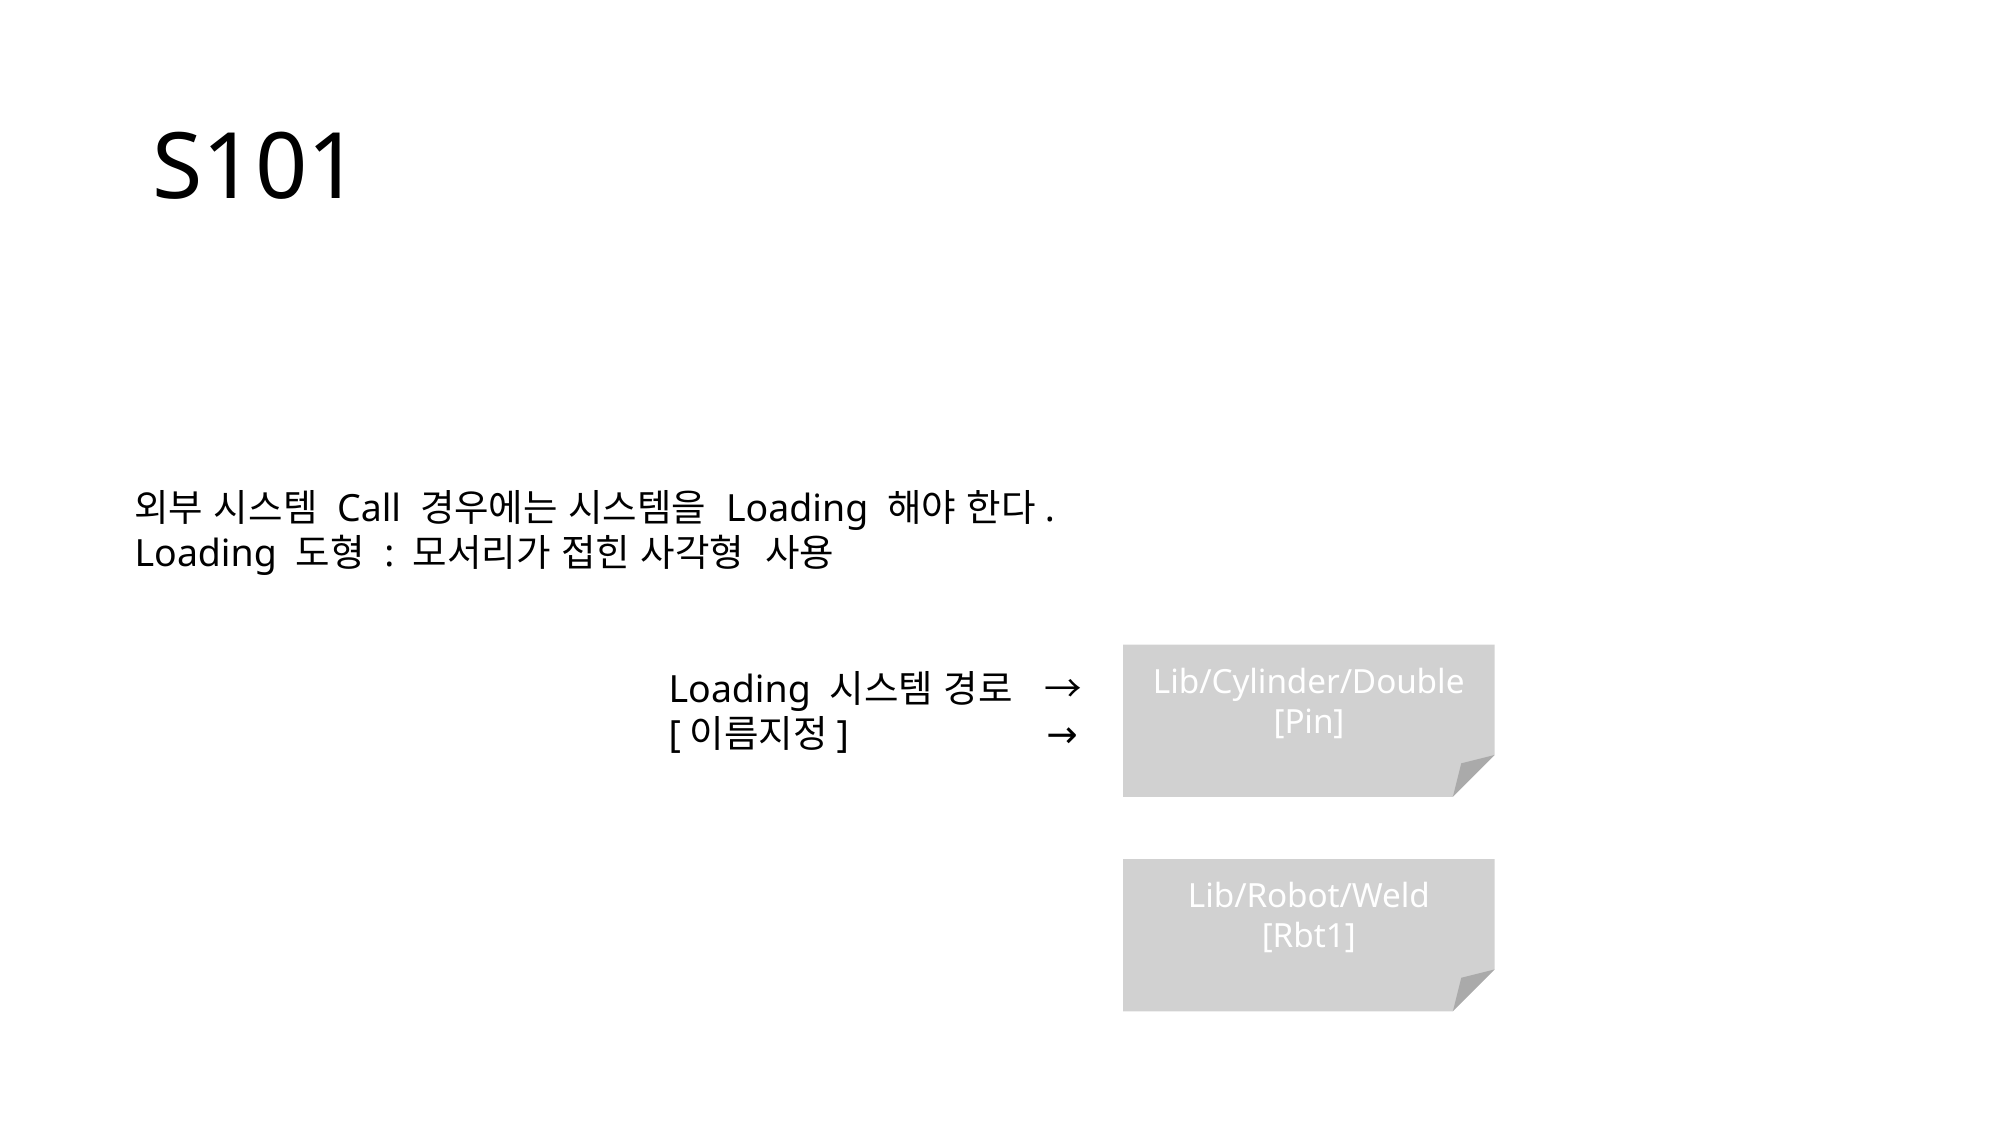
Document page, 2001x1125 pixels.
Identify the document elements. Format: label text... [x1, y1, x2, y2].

text_box Lib/Robot/Weld [Rbt1] [1123, 859, 1495, 1012]
text_box Loading 시스템 경로 → [이름지정] → [653, 657, 1123, 763]
text_box 외부 시스템 Call 경우에는 시스템을 Loading 해야 한다. Loading 도형 : 모서리가 접힌 사각형 사용 [119, 476, 1708, 582]
title S101 [137, 59, 1863, 278]
text_box Lib/Cylinder/Double [Pin] [1123, 644, 1495, 797]
